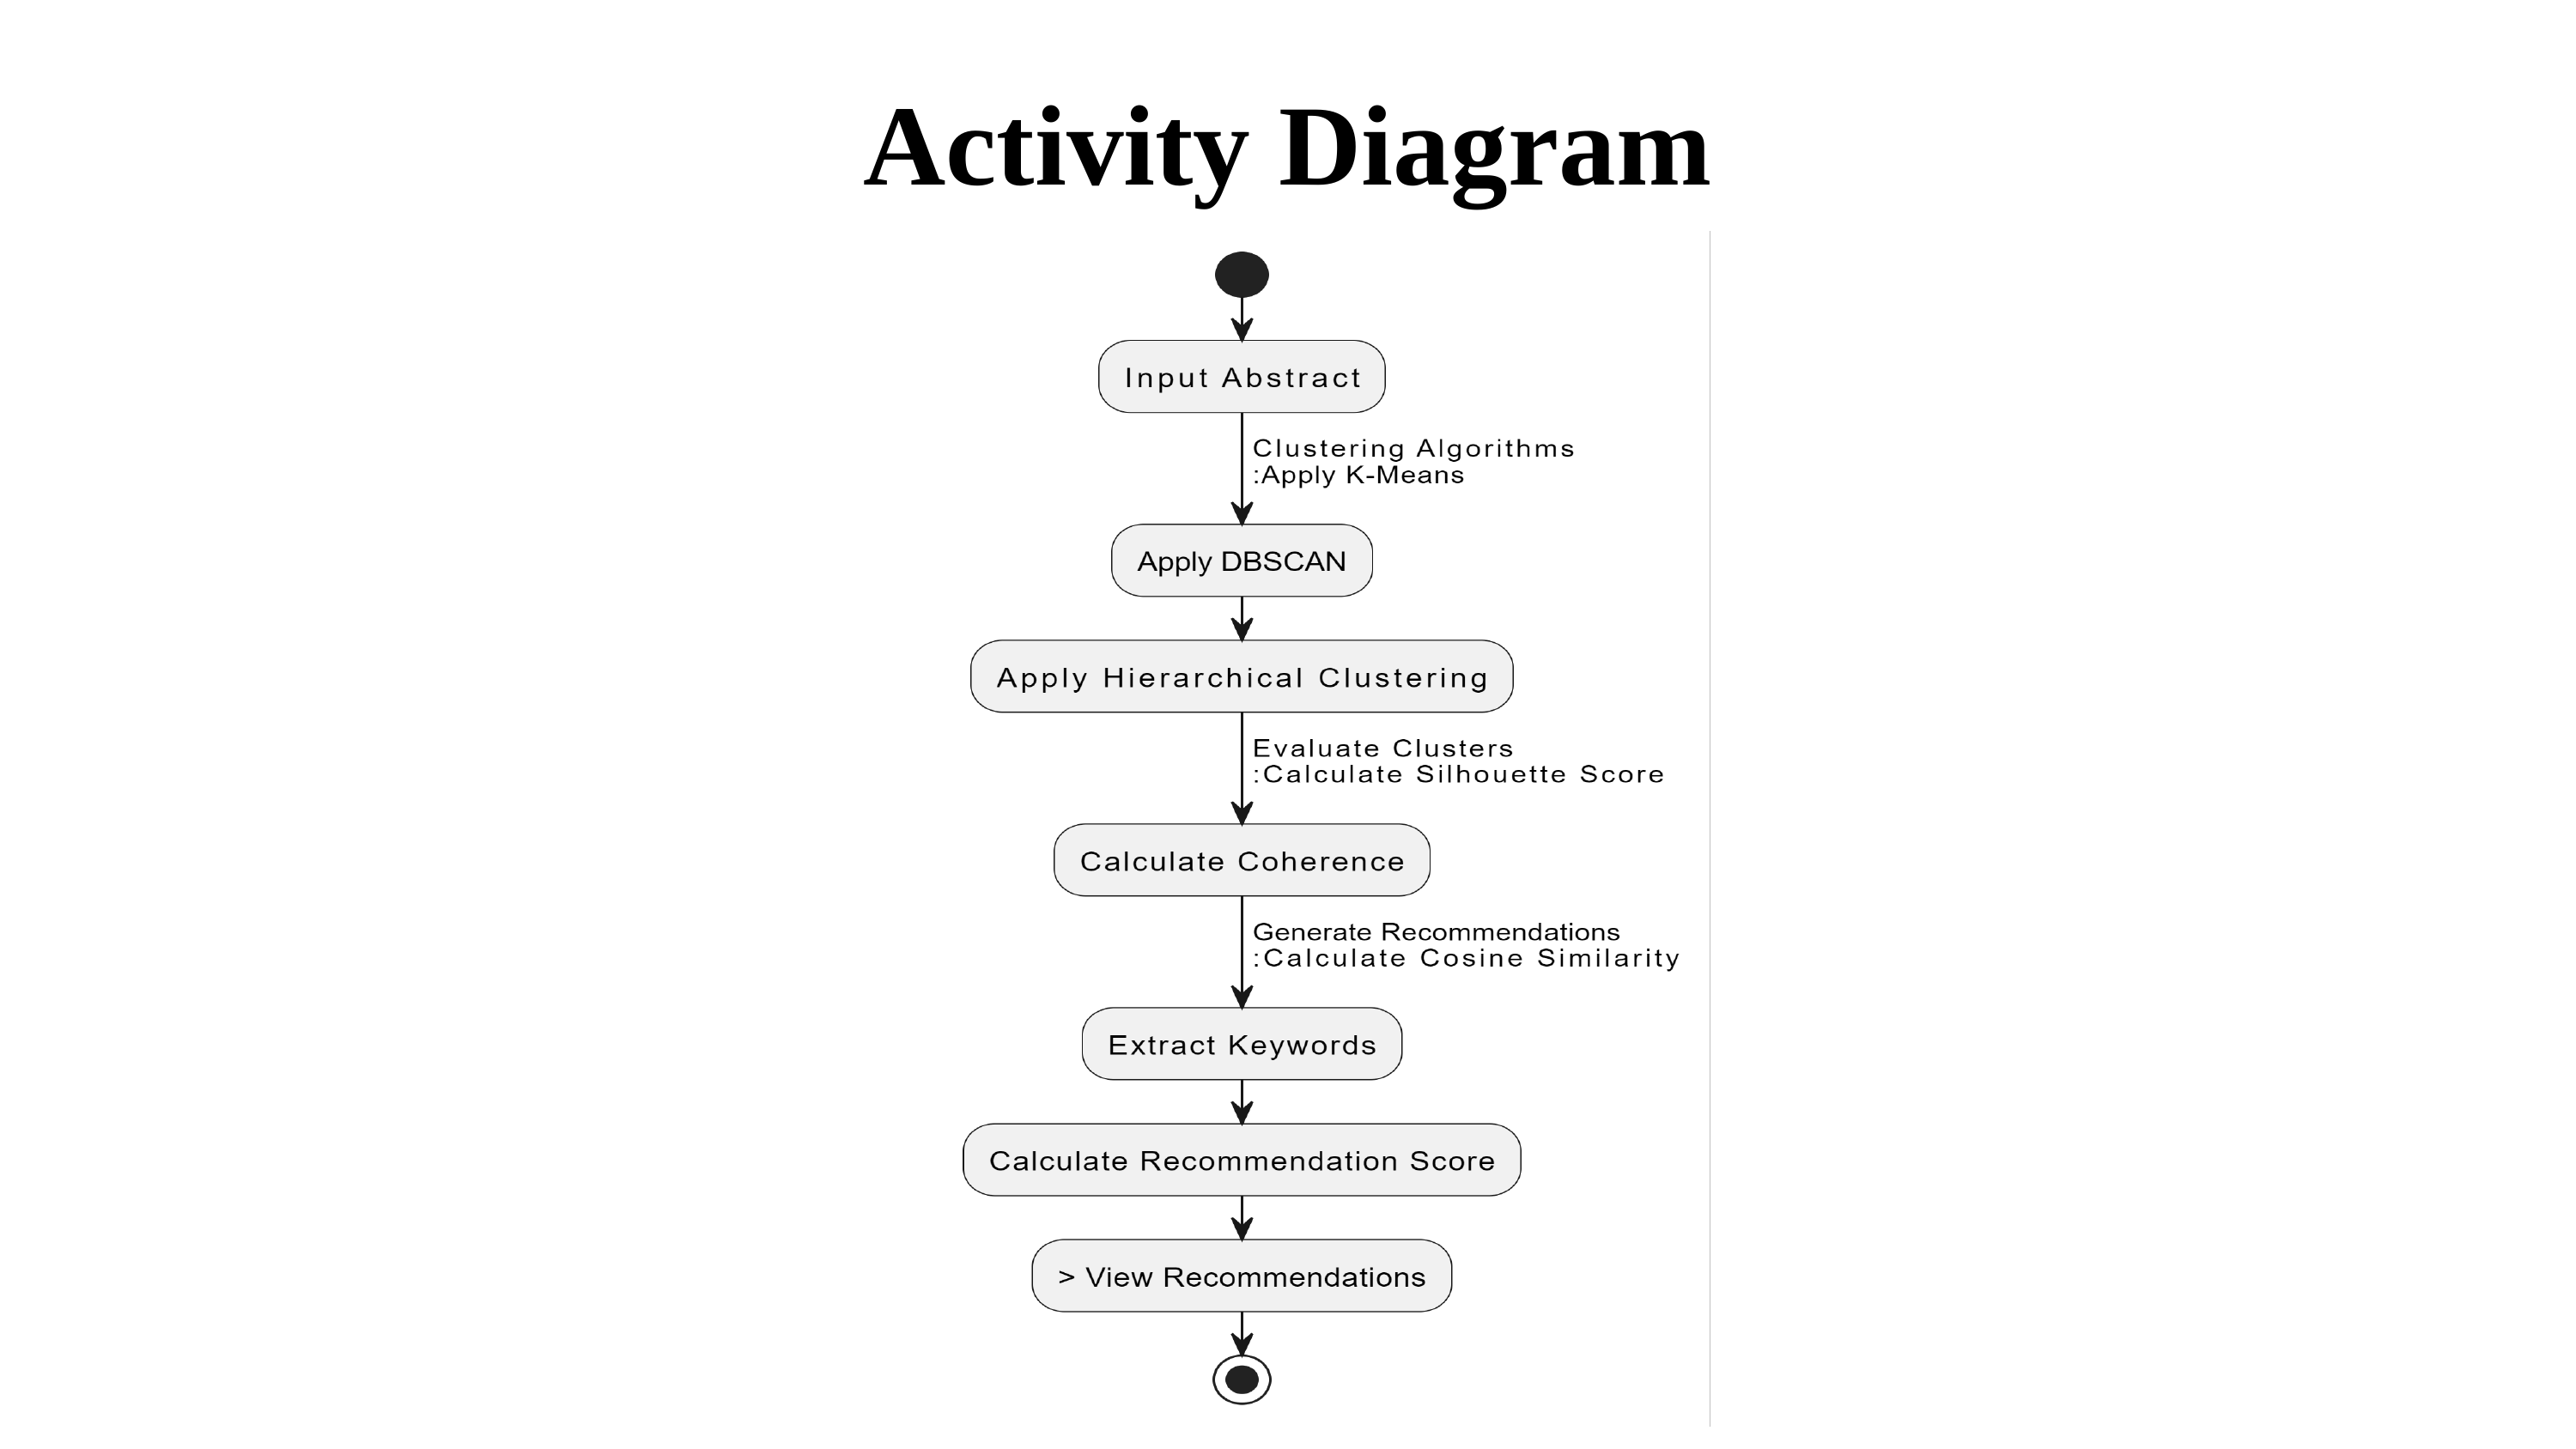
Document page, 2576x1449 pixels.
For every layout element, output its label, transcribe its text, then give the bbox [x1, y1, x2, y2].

text_box Activity Diagram [0, 42, 2576, 208]
picture [908, 209, 1735, 1449]
